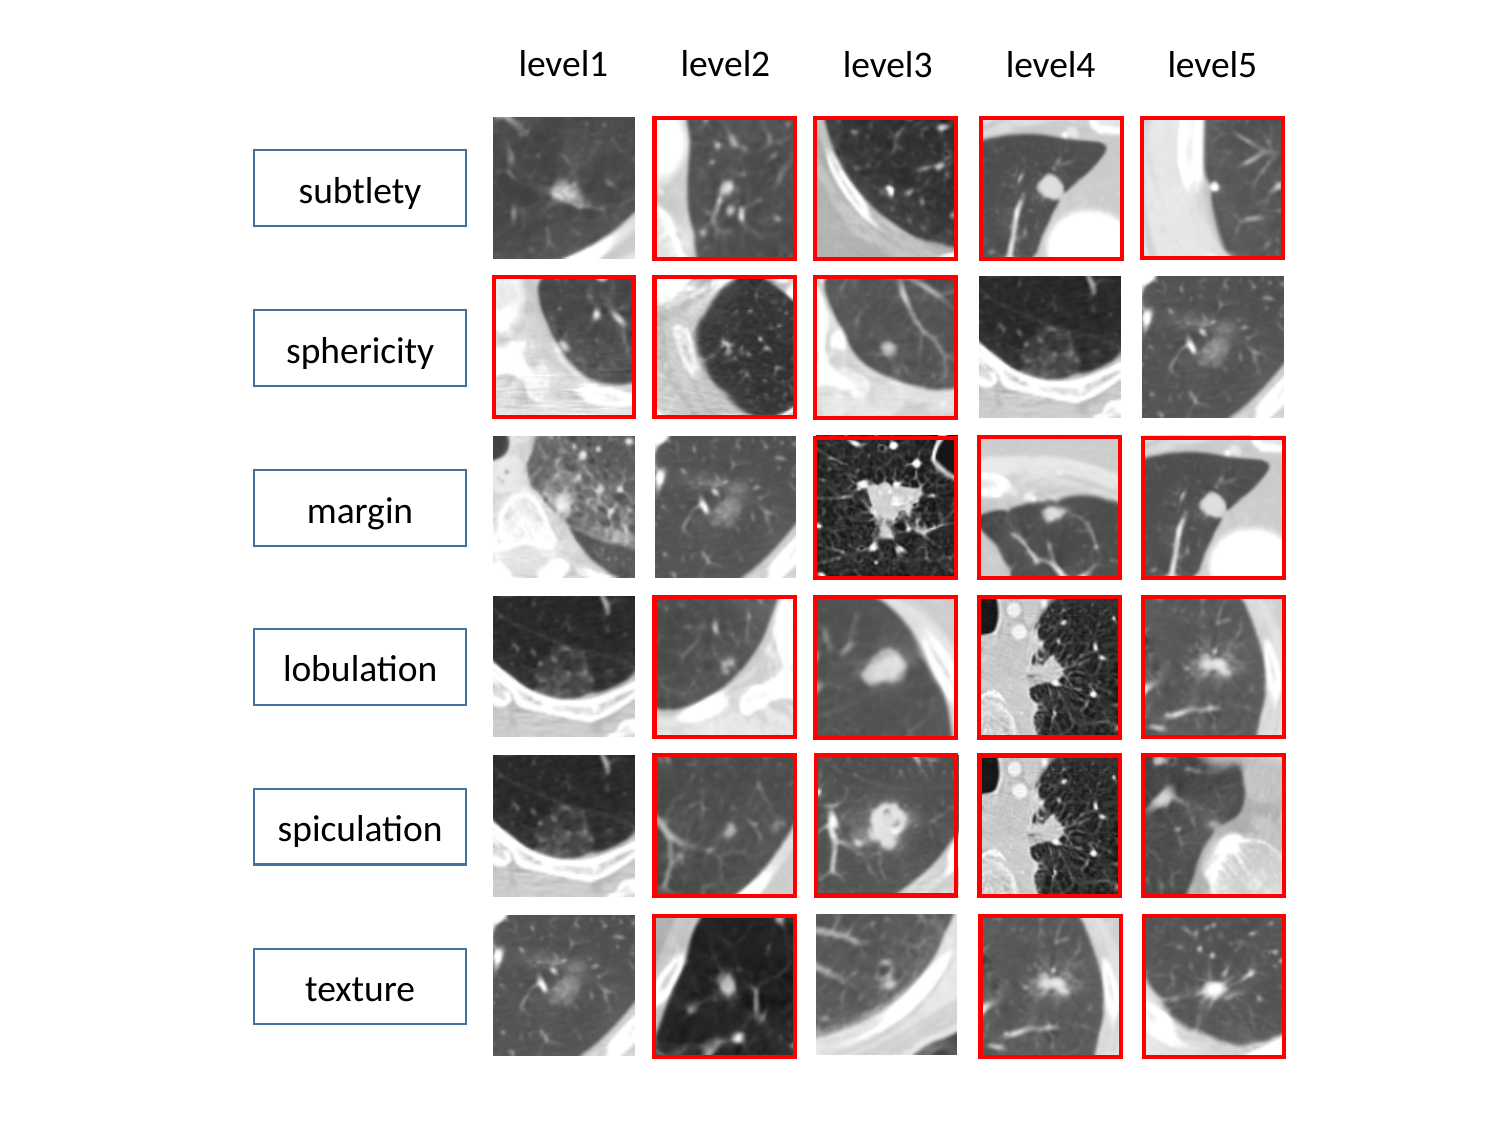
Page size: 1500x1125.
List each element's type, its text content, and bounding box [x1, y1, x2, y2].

picture [655, 915, 796, 1056]
text_box subtlety [253, 149, 467, 227]
picture [493, 755, 635, 897]
picture [493, 915, 635, 1056]
picture [1142, 914, 1283, 1055]
picture [816, 435, 958, 577]
picture [493, 596, 635, 738]
picture [1142, 756, 1284, 898]
text_box level3 [811, 23, 964, 101]
picture [979, 596, 1121, 738]
text_box [1143, 915, 1285, 1058]
text_box level5 [1136, 24, 1289, 102]
picture [981, 915, 1122, 1056]
picture [817, 117, 959, 259]
picture [1142, 435, 1284, 577]
picture [979, 436, 1121, 578]
picture [655, 436, 796, 578]
picture [816, 277, 958, 419]
text_box level4 [974, 23, 1127, 101]
picture [980, 118, 1122, 259]
picture [1142, 276, 1284, 418]
picture [816, 914, 957, 1055]
picture [979, 276, 1121, 418]
text_box [814, 117, 957, 260]
picture [493, 277, 634, 419]
picture [980, 755, 1122, 896]
picture [817, 755, 959, 897]
picture [493, 117, 635, 259]
text_box sphericity [253, 309, 467, 387]
text_box lobulation [253, 628, 467, 706]
picture [655, 277, 796, 419]
picture [655, 596, 796, 738]
text_box texture [253, 948, 467, 1025]
picture [655, 118, 796, 259]
picture [656, 756, 797, 897]
text_box level2 [649, 23, 802, 101]
picture [1142, 118, 1284, 259]
text_box level1 [487, 23, 640, 101]
picture [816, 596, 957, 738]
picture [1142, 596, 1284, 738]
text_box spiculation [253, 788, 467, 866]
picture [493, 436, 635, 578]
text_box margin [253, 469, 467, 547]
